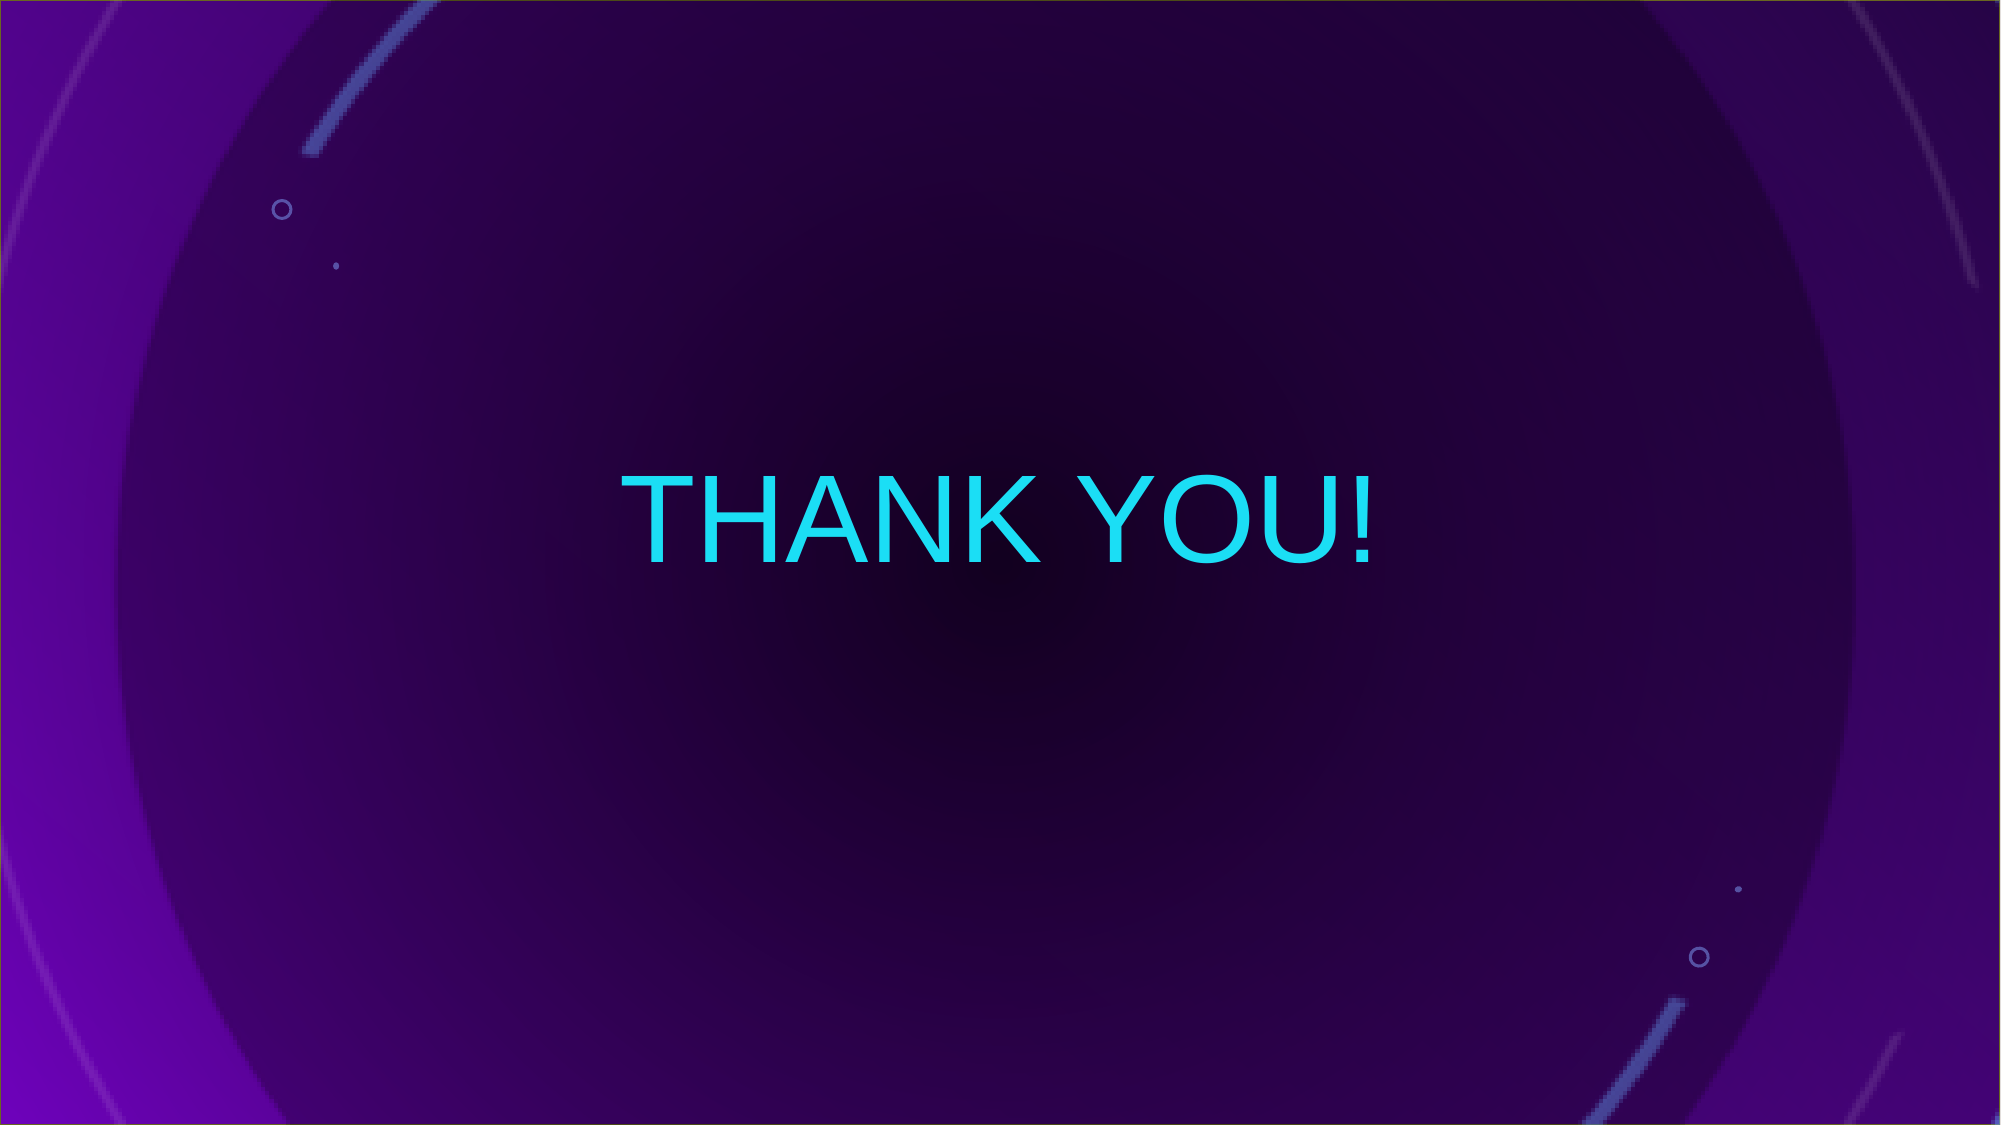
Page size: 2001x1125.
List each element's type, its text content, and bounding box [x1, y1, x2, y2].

picture [0, 0, 2000, 1125]
title THANK YOU! [481, 43, 1519, 597]
